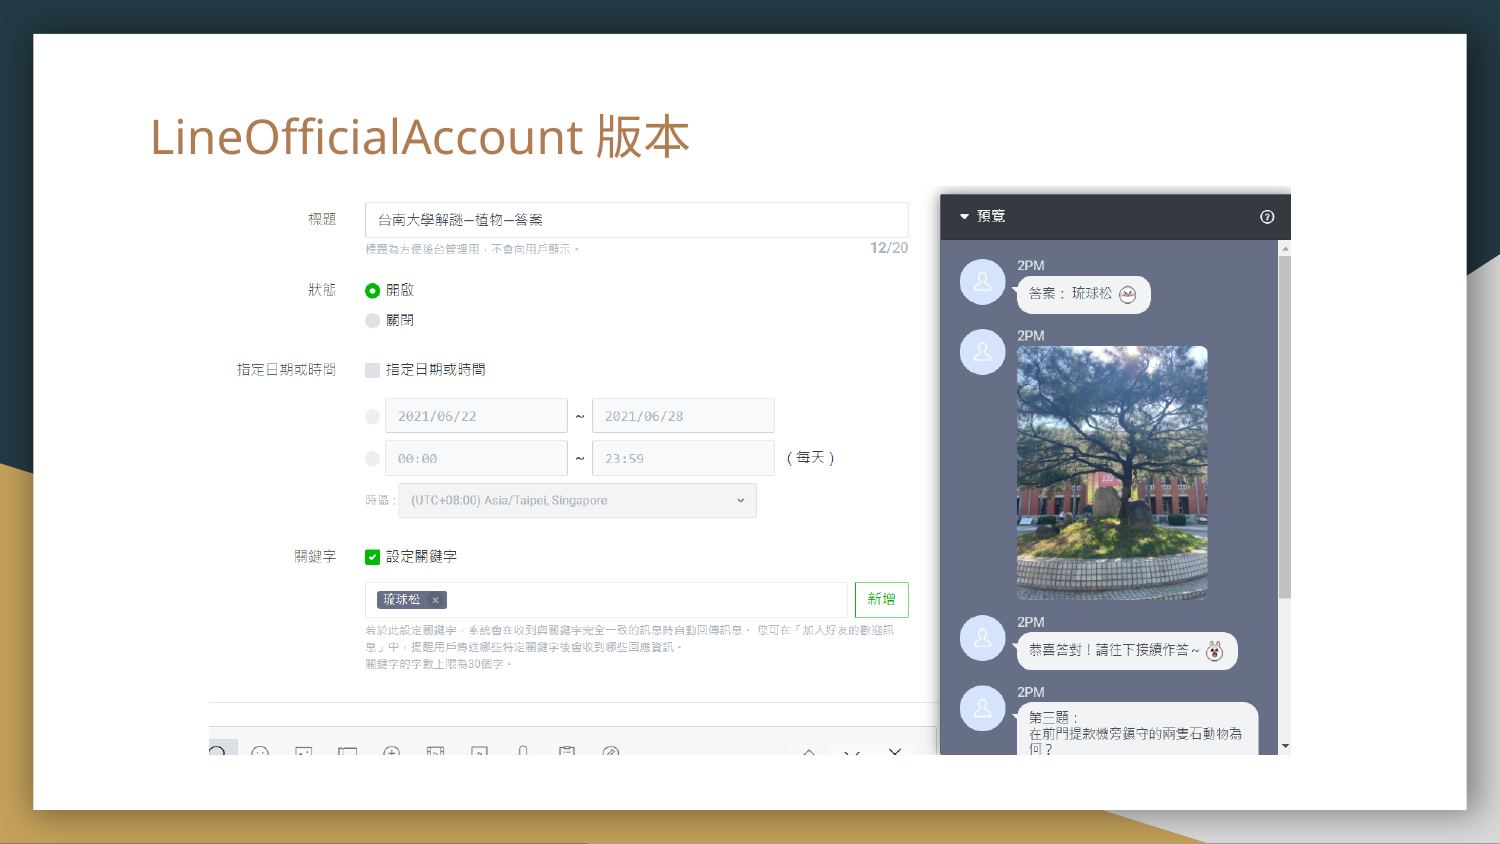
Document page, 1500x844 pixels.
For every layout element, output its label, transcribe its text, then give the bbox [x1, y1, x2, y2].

title LineOfficialAccount版本 [134, 82, 1366, 240]
picture [208, 186, 1292, 757]
